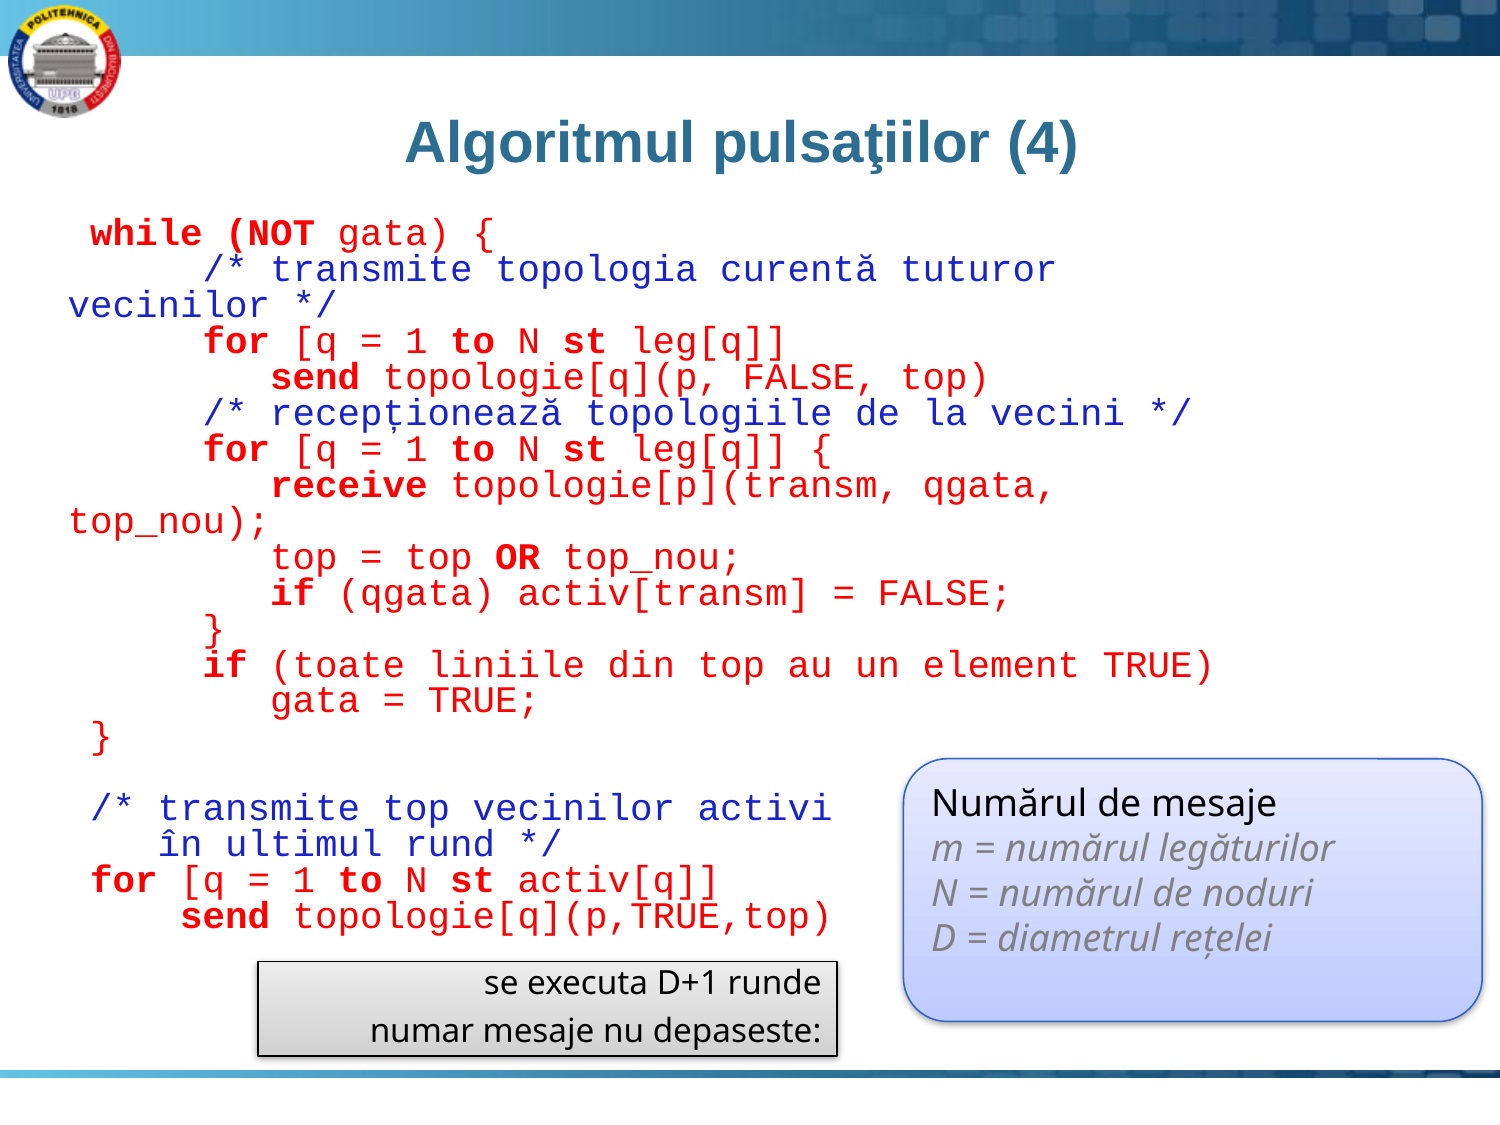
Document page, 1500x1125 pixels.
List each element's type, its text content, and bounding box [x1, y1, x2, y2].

title Algoritmul pulsaţiilor (4) [51, 102, 1449, 178]
text_box se executa D+1 runde numar mesaje nu depaseste: [258, 961, 837, 1056]
picture [0, 1070, 1500, 1078]
picture [0, 0, 1500, 118]
text_box while (NOT gata) { /* transmite topologia curentă tuturor vecinilor */ for [q = 1 to N st leg[q]] send topologie[q](p, FALSE, top) /* recepționează topologiile de la vecini */ for [q = 1 to N st leg[q]] { receive topologie[p](transm, qgata, top_nou); top = top OR top_nou; if (qgata) activ[transm] = FALSE; } if (toate liniile din top au un element TRUE) gata = TRUE; } /* transmite top vecinilor activi în ultimul rund */ for [q = 1 to N st activ[q]] send topologie[q](p,TRUE,top) [53, 209, 1279, 980]
